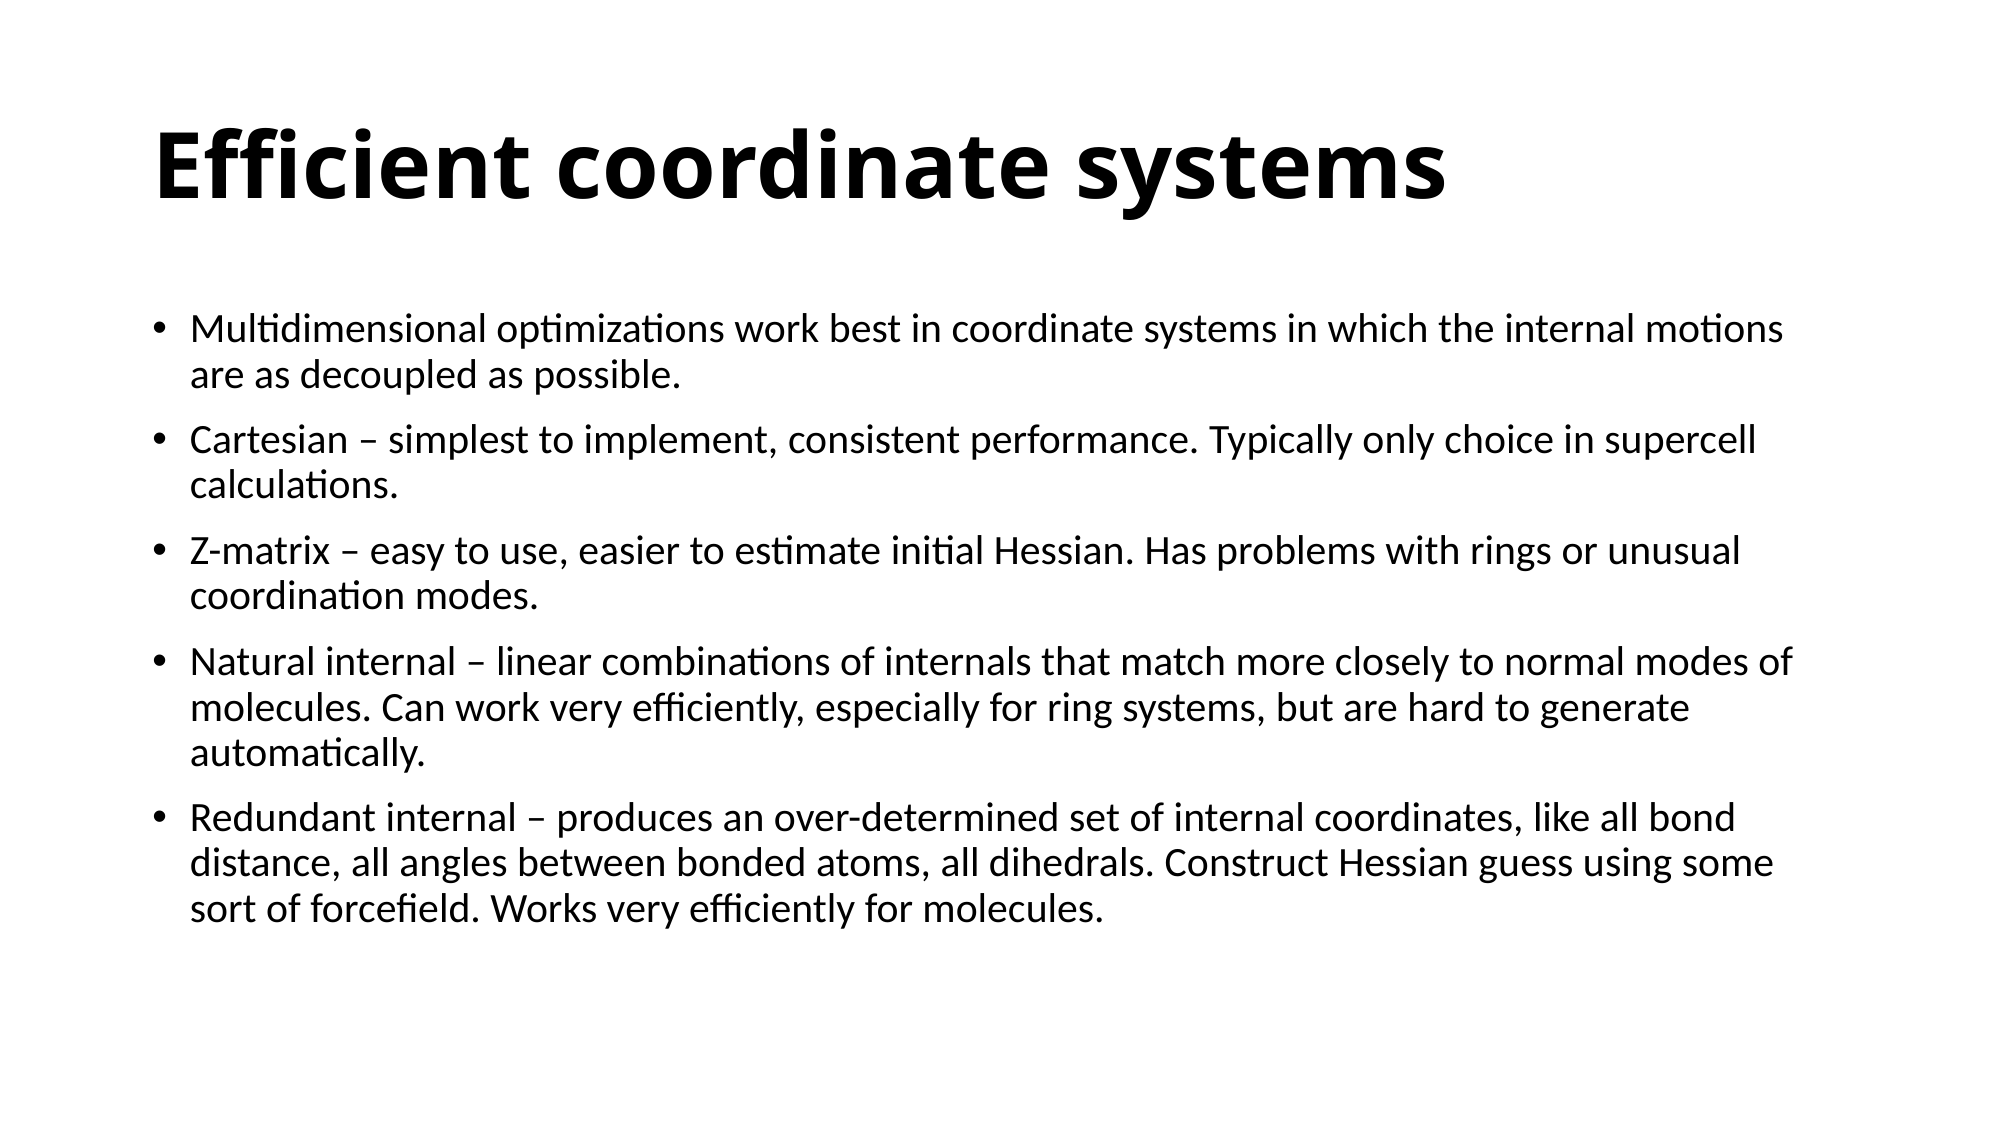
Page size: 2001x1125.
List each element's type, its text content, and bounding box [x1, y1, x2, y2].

title Efficient coordinate systems [137, 59, 1863, 278]
list Multidimensional optimizations work best in coordinate systems in which the internal motions are as decoupled as possible. Cartesian – simplest to implement, consistent performance. Typically only choice in supercell calculations. Z-matrix – easy to use, easier to estimate initial Hessian. Has problems with rings or unusual coordination modes. Natural internal – linear combinations of internals that match more closely to normal modes of molecules. Can work very efficiently, especially for ring systems, but are hard to generate automatically. Redundant internal – produces an over-determined set of internal coordinates, like all bond distance, all angles between bonded atoms, all dihedrals. Construct Hessian guess using some sort of forcefield. Works very efficiently for molecules. [137, 299, 1863, 1014]
